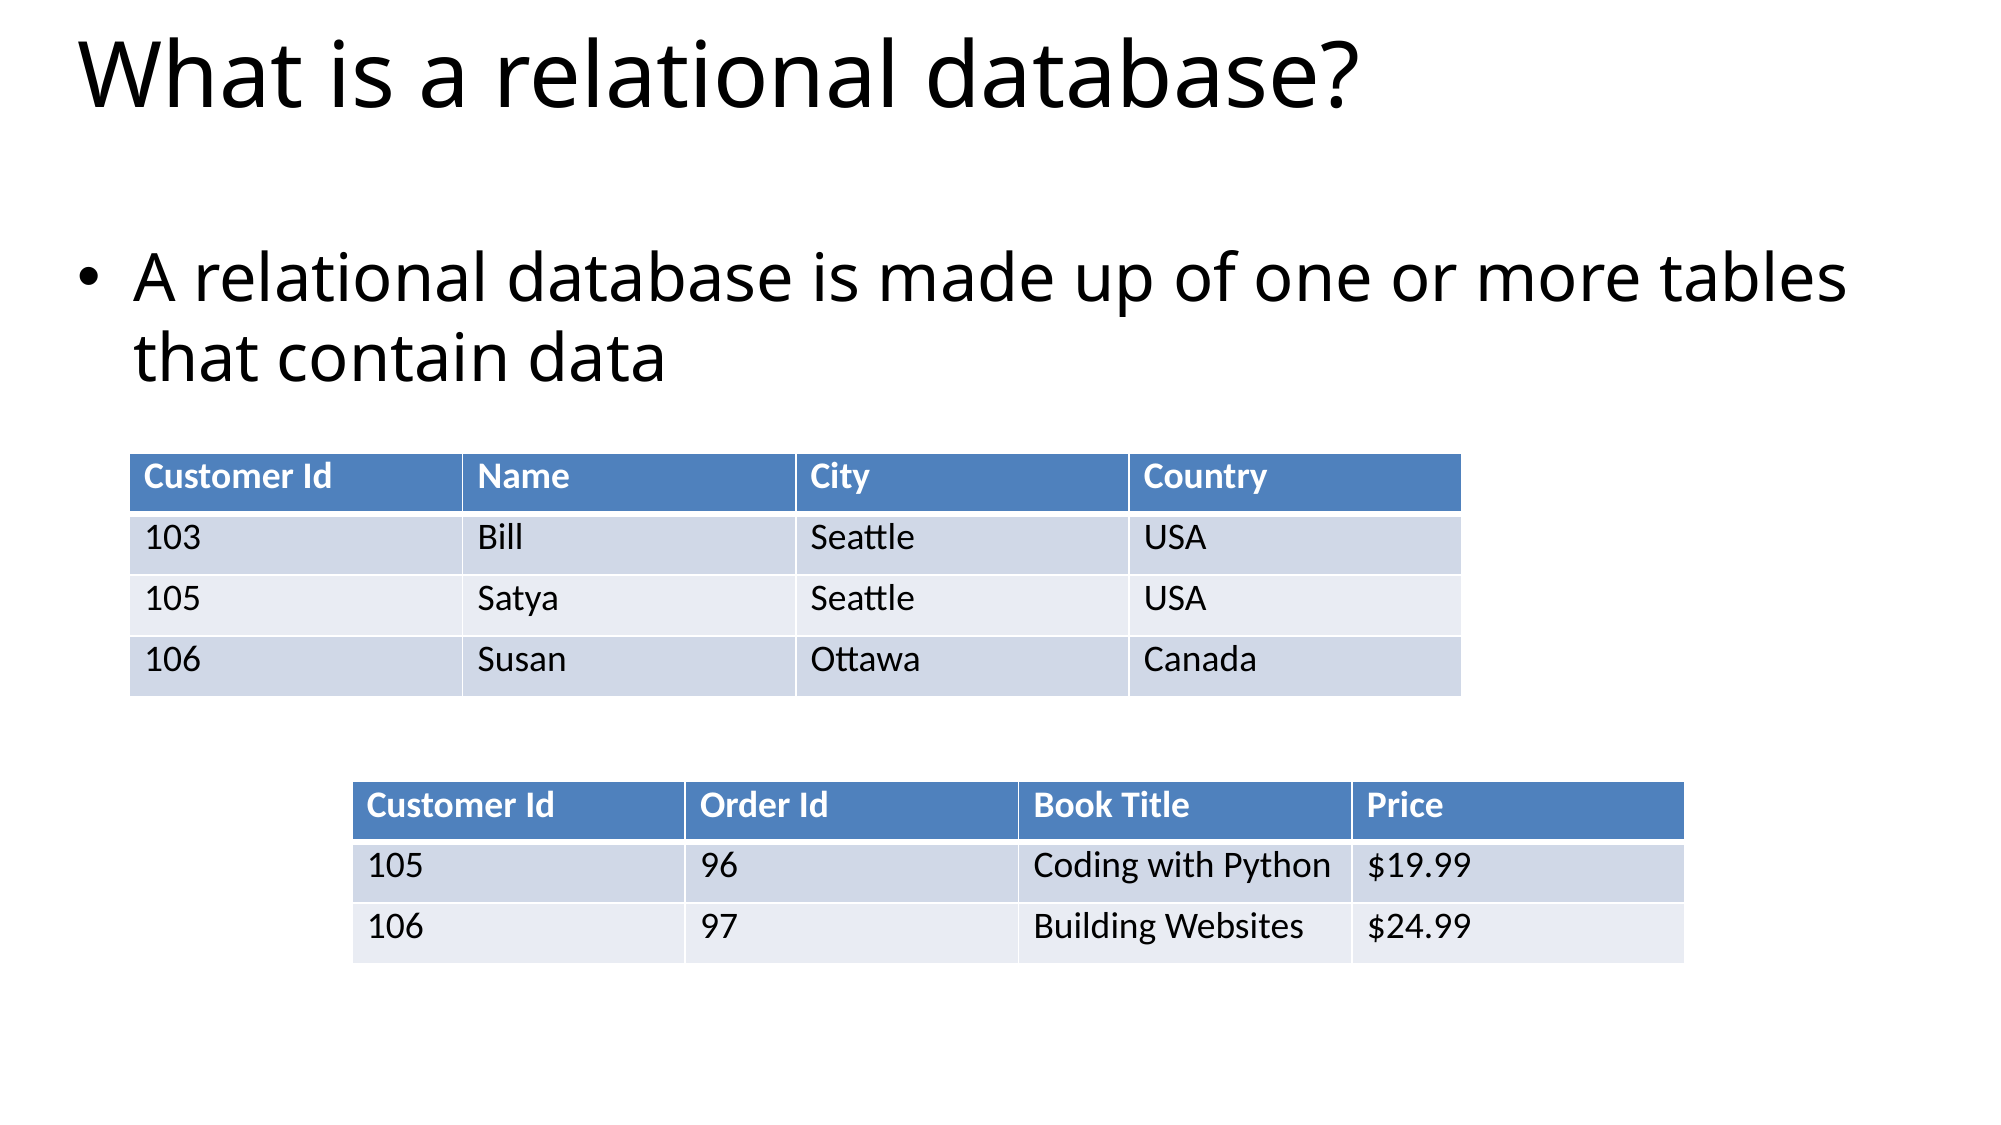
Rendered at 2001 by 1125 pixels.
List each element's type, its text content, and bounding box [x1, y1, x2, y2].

table_header Customer Id [130, 454, 462, 511]
table_header Name [463, 454, 795, 511]
table_cell 105 [130, 576, 462, 635]
table_cell 96 [686, 845, 1018, 902]
list A relational database is made up of one or more tables that contain data [62, 227, 1953, 1096]
table_cell Bill [463, 517, 795, 574]
table_header Country [1130, 454, 1461, 511]
table_header City [797, 454, 1128, 511]
table_cell Satya [463, 576, 795, 635]
table_cell 106 [353, 904, 684, 963]
table_header Customer Id [353, 782, 684, 839]
table_cell 106 [130, 637, 462, 696]
table_cell Ottawa [797, 637, 1128, 696]
table_cell Building Websites [1019, 904, 1351, 963]
table_cell Canada [1130, 637, 1461, 696]
table_cell Seattle [797, 517, 1128, 574]
table_cell Susan [463, 637, 795, 696]
table_cell USA [1130, 576, 1461, 635]
table_header Order Id [686, 782, 1018, 839]
table_header Price [1353, 782, 1684, 839]
table_cell $19.99 [1353, 845, 1684, 902]
table_cell 97 [686, 904, 1018, 963]
table_cell 105 [353, 845, 684, 902]
table_cell 103 [130, 517, 462, 574]
table_cell Coding with Python [1019, 845, 1351, 902]
title What is a relational database? [62, 29, 1953, 205]
table_cell $24.99 [1353, 904, 1684, 963]
table_cell USA [1130, 517, 1461, 574]
table_header Book Title [1019, 782, 1351, 839]
table_cell Seattle [797, 576, 1128, 635]
